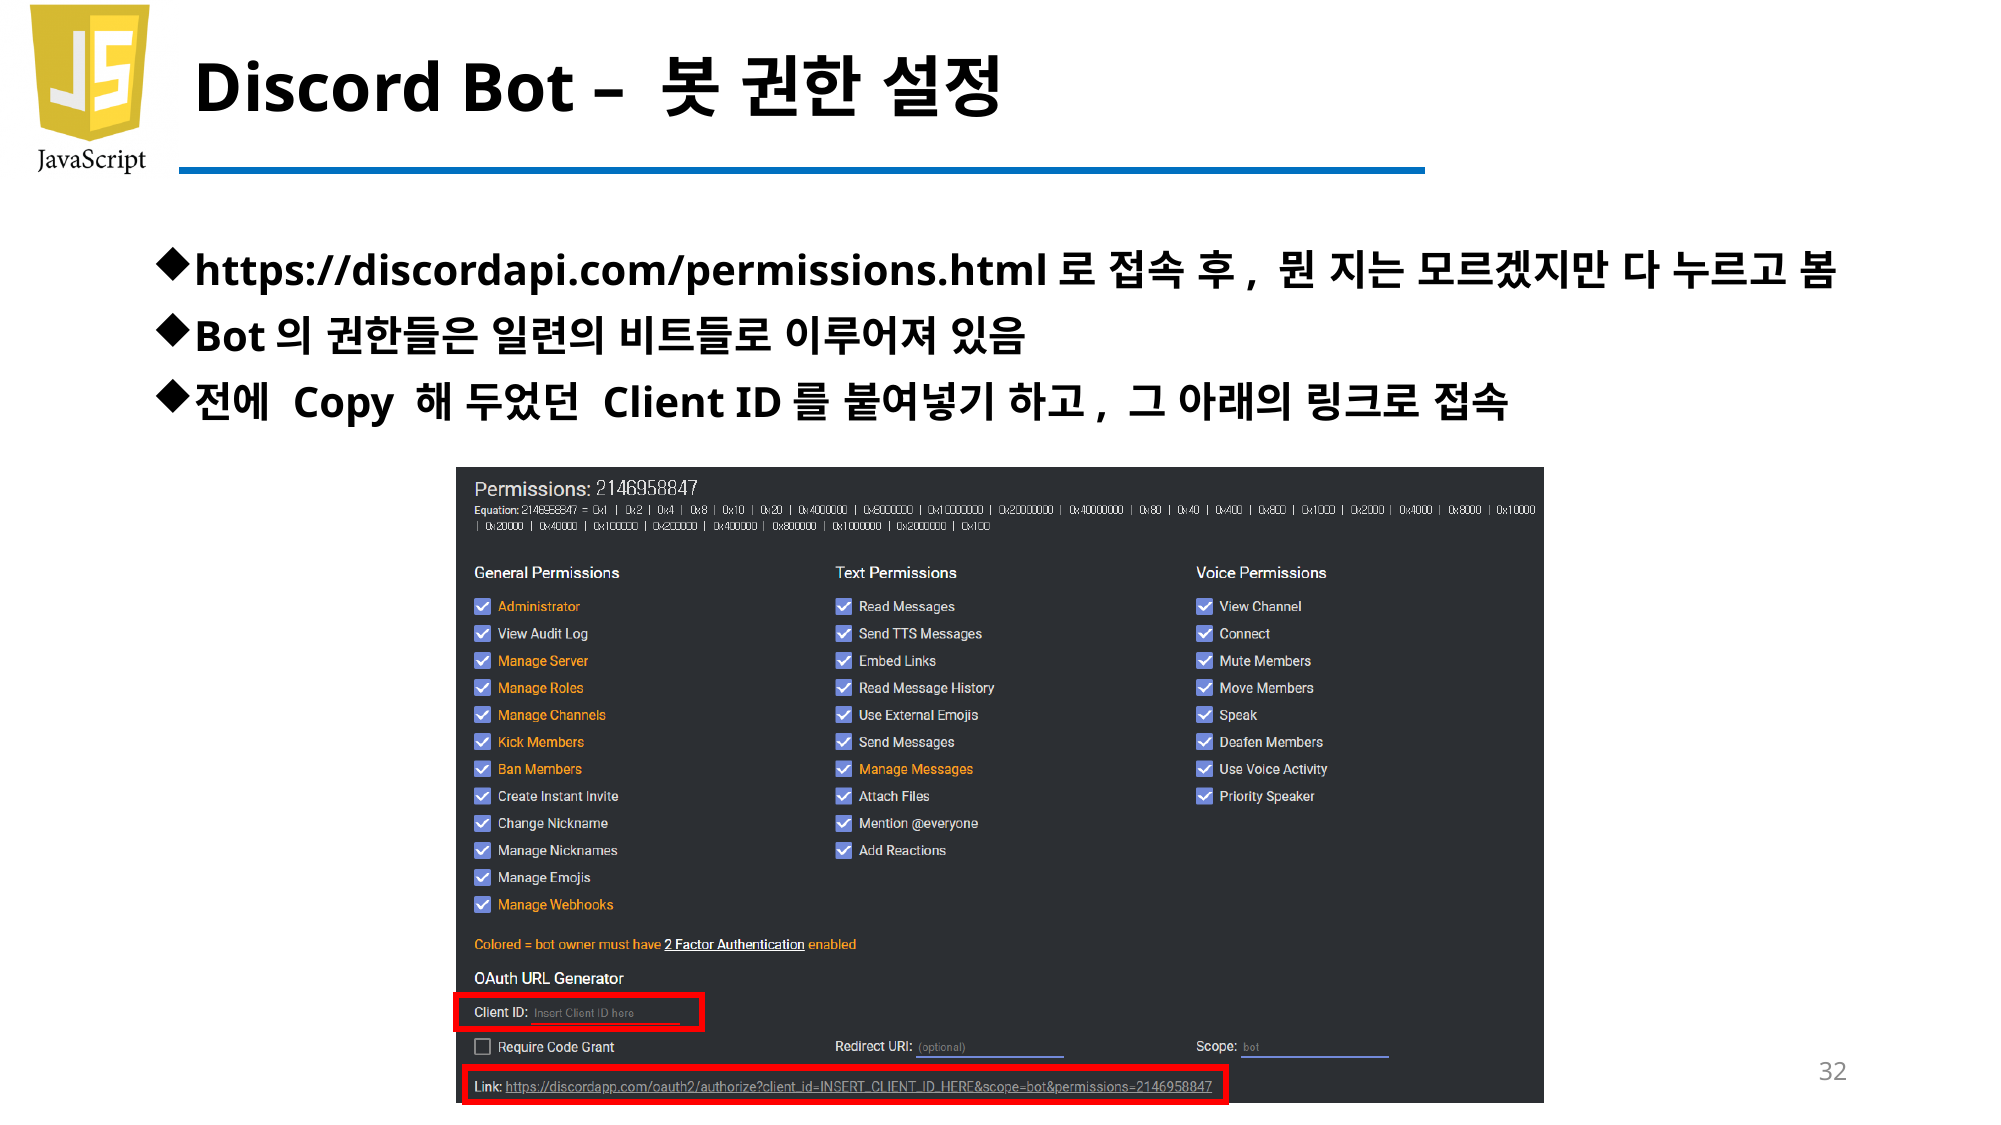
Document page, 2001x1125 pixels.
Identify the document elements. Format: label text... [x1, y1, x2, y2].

picture [0, 0, 179, 179]
list https://discordapi.com/permissions.html로 접속 후, 뭔 지는 모르겠지만 다 누르고 봄 Bot의 권한들은 일련의 비트들로 이루어져 있음 전에 Copy 해 두었던 Client ID를 붙여넣기 하고, 그 아래의 링크로 접속 [137, 241, 1863, 1014]
slide_number 32 [1544, 1042, 1863, 1103]
picture [456, 467, 1544, 1103]
title Discord Bot – 봇 권한 설정 [179, 8, 1736, 171]
